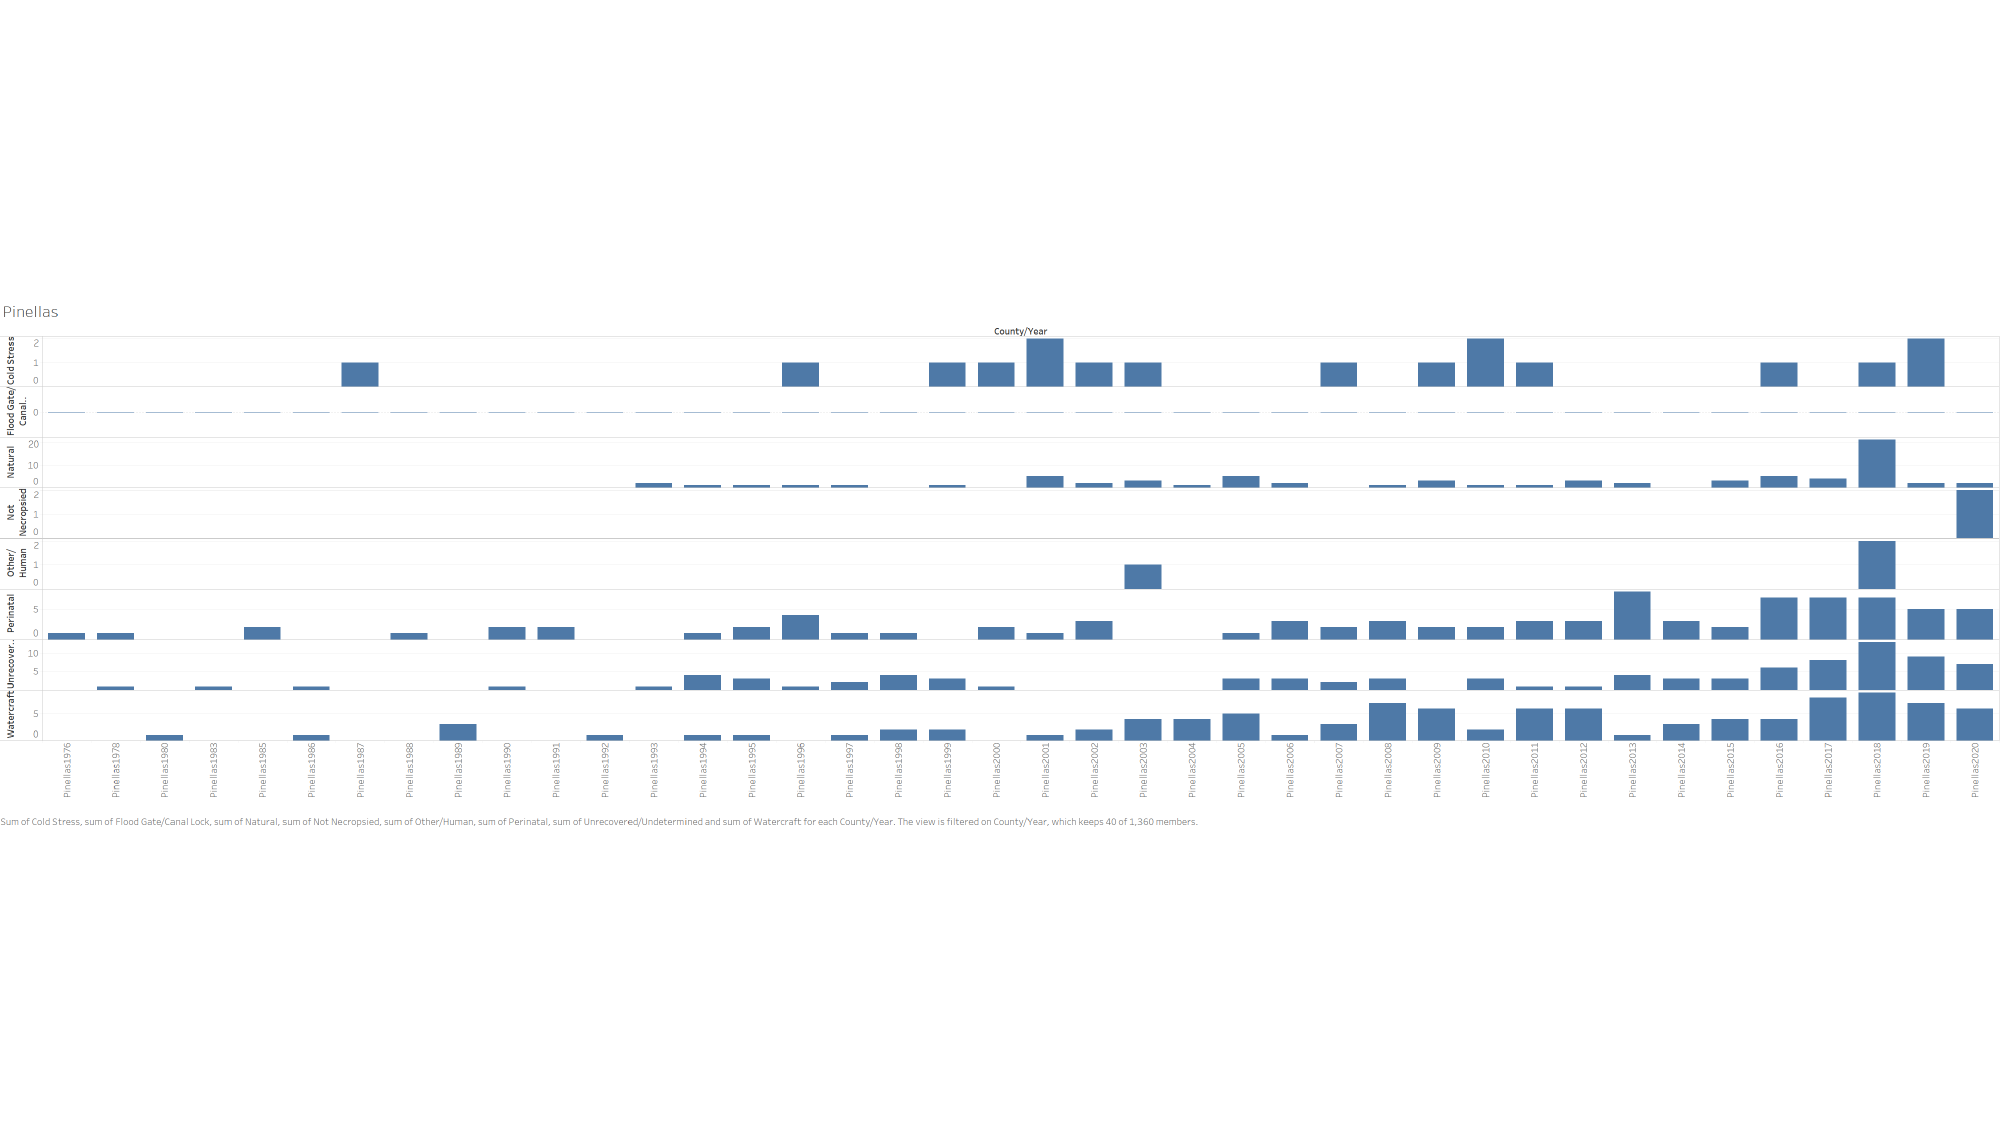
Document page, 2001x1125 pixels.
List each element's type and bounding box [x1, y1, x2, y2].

picture [0, 297, 2000, 828]
